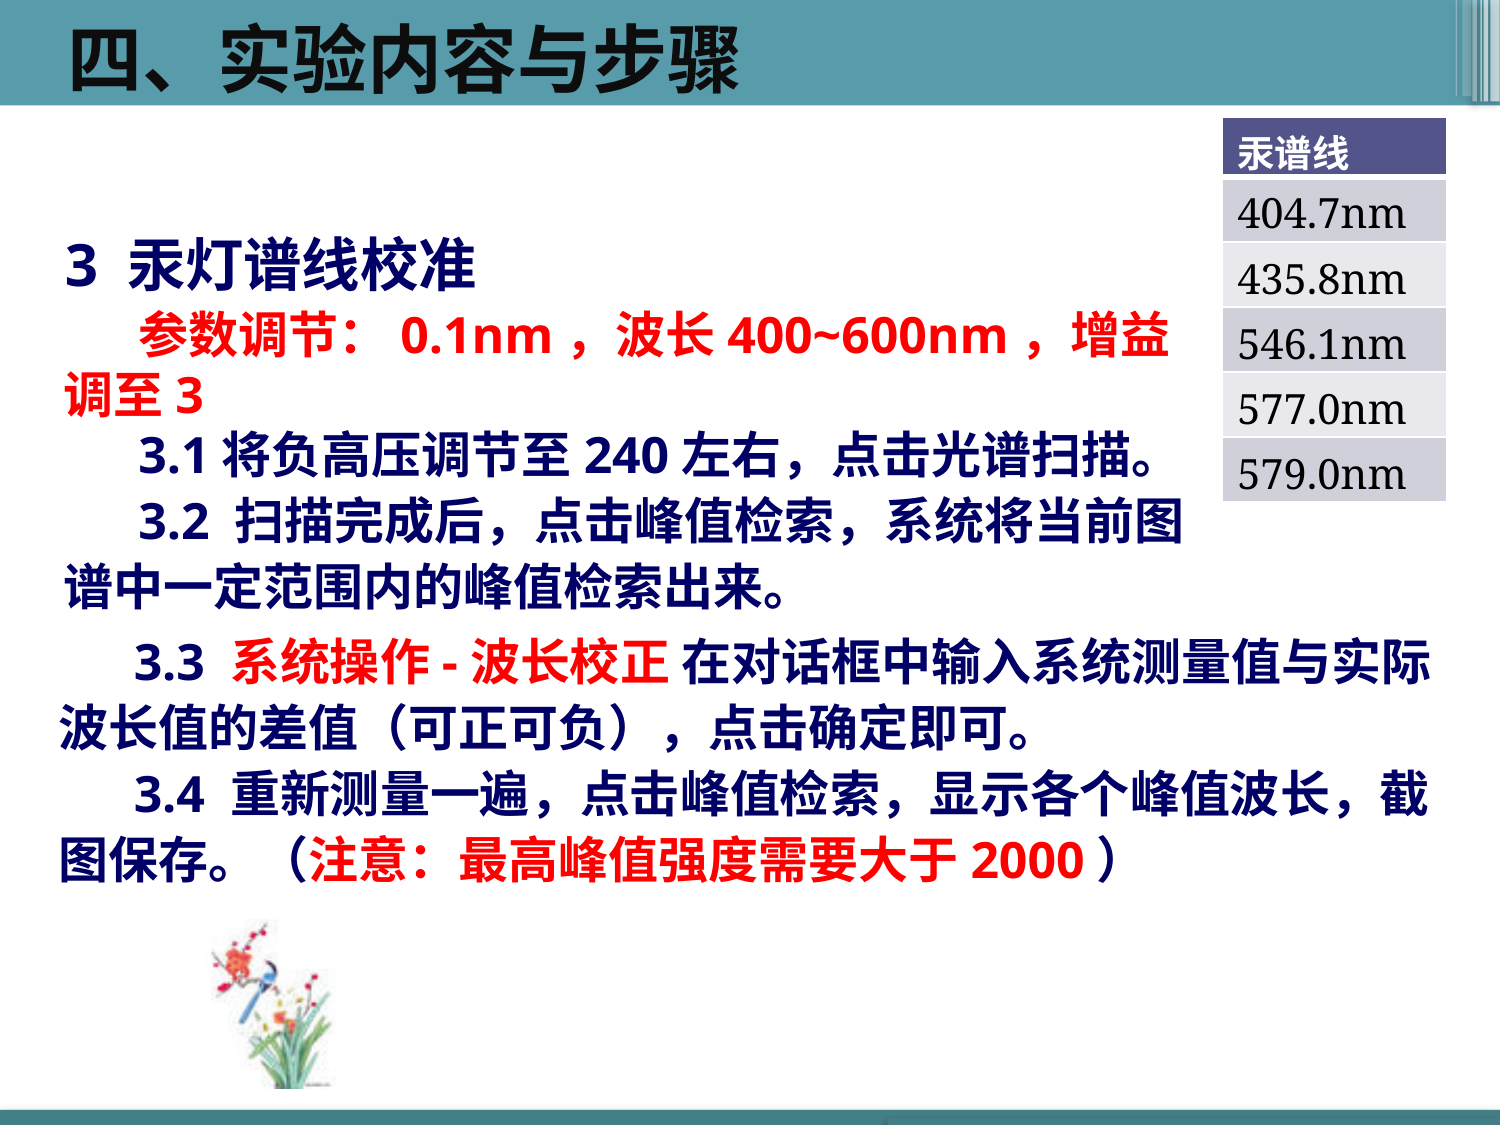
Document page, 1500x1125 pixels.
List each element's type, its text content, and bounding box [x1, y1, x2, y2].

table_cell 579.0nm [1223, 438, 1446, 501]
text_box 3.3 系统操作-波长校正 在对话框中输入系统测量值与实际波长值的差值（可正可负），点击确定即可。 3.4 重新测量一遍，点击峰值检索，显示各个峰值波长，截图保存。（注意：最高峰值强度需要大于2000） [43, 617, 1483, 1028]
text_box 四、实验内容与步骤 [53, 5, 1296, 110]
picture [45, 869, 338, 1089]
table_header 汞谱线 [1223, 118, 1446, 174]
table_cell 577.0nm [1223, 373, 1446, 436]
text_box 3 汞灯谱线校准 [50, 185, 492, 306]
table_cell 435.8nm [1223, 243, 1446, 306]
table_cell 404.7nm [1223, 180, 1446, 241]
text_box 参数调节：0.1nm，波长400~600nm，增益调至3 3.1将负高压调节至240左右，点击光谱扫描。 3.2 扫描完成后，点击峰值检索，系统将当前图谱中一定范围内的峰值检索出来。 [48, 296, 1223, 617]
table_cell 546.1nm [1223, 308, 1446, 371]
